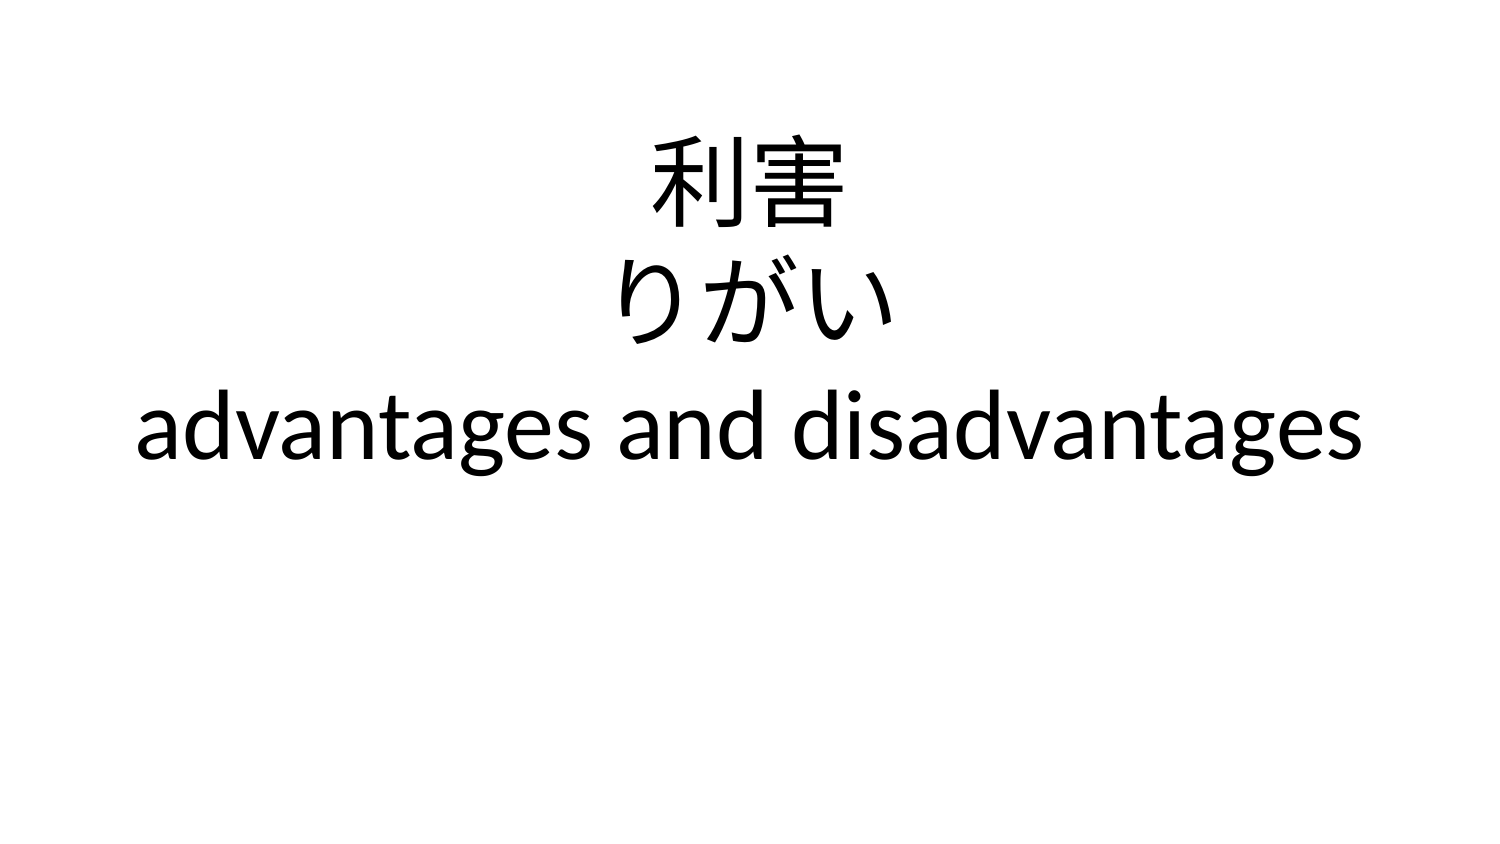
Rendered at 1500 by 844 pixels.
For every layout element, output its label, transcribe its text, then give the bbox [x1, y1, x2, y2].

text_box 利害 りがい advantages and disadvantages [0, 149, 1500, 450]
